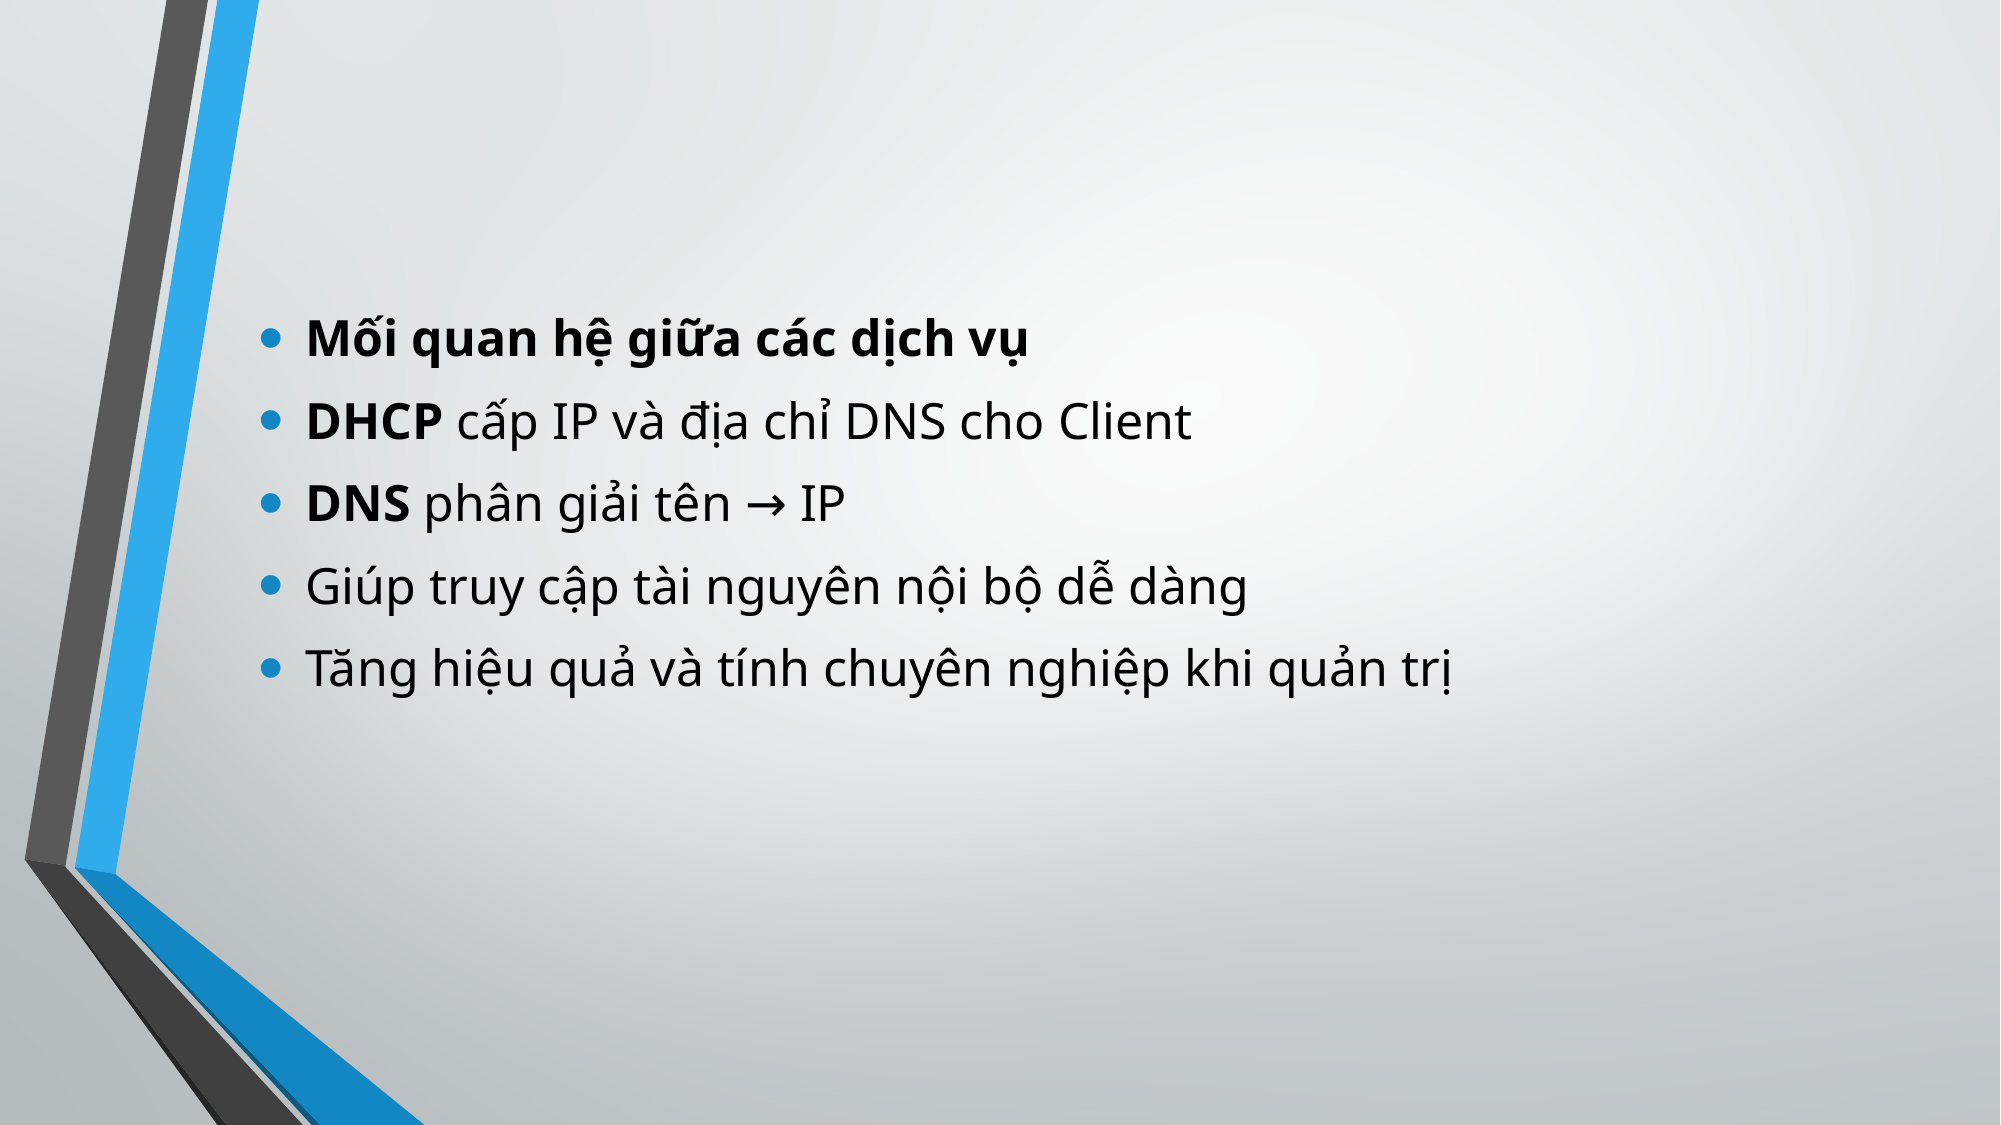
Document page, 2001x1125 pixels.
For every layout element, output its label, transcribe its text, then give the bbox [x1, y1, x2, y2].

list Mối quan hệ giữa các dịch vụ DHCP cấp IP và địa chỉ DNS cho Client DNS phân giải tên → IP Giúp truy cập tài nguyên nội bộ dễ dàng Tăng hiệu quả và tính chuyên nghiệp khi quản trị [243, 136, 1887, 950]
